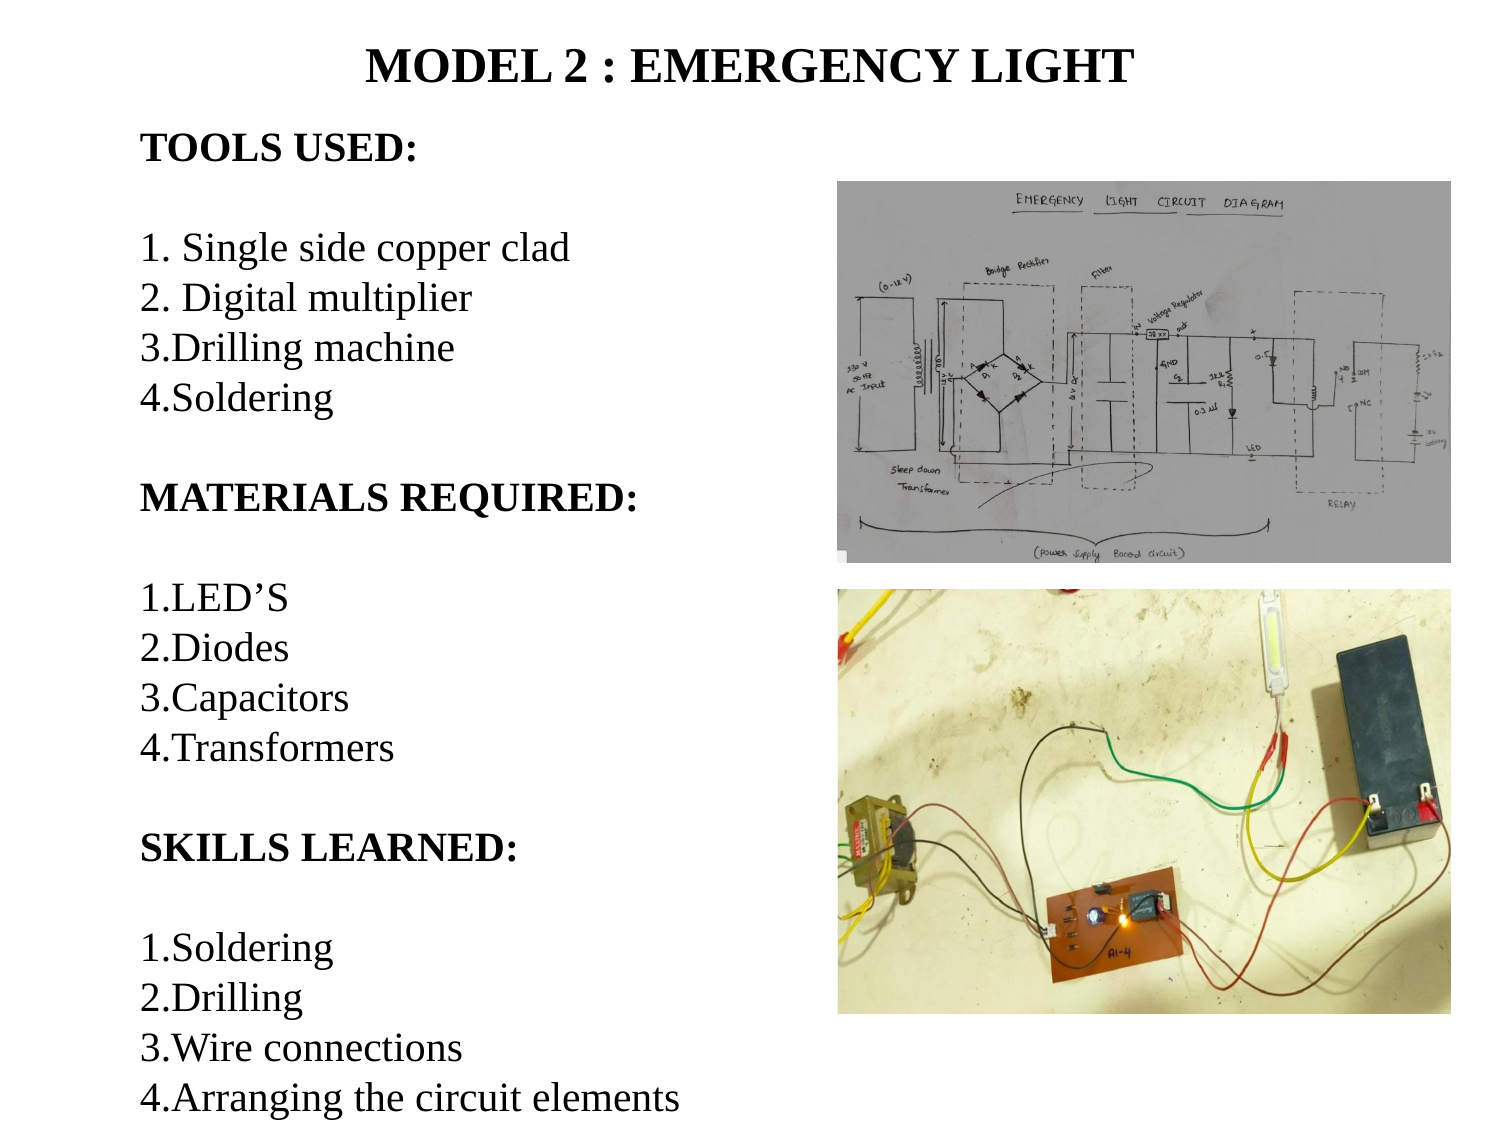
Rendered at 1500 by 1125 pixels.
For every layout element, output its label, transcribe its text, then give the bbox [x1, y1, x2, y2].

picture [837, 180, 1451, 1109]
text_box MODEL 2 : EMERGENCY LIGHT [118, 24, 1382, 100]
text_box TOOLS USED: 1. Single side copper clad 2. Digital multiplier 3.Drilling machine 4.Soldering MATERIALS REQUIRED: 1.LED’S 2.Diodes 3.Capacitors 4.Transformers SKILLS LEARNED: 1.Soldering 2.Drilling 3.Wire connections 4.Arranging the circuit elements [125, 112, 1225, 1125]
